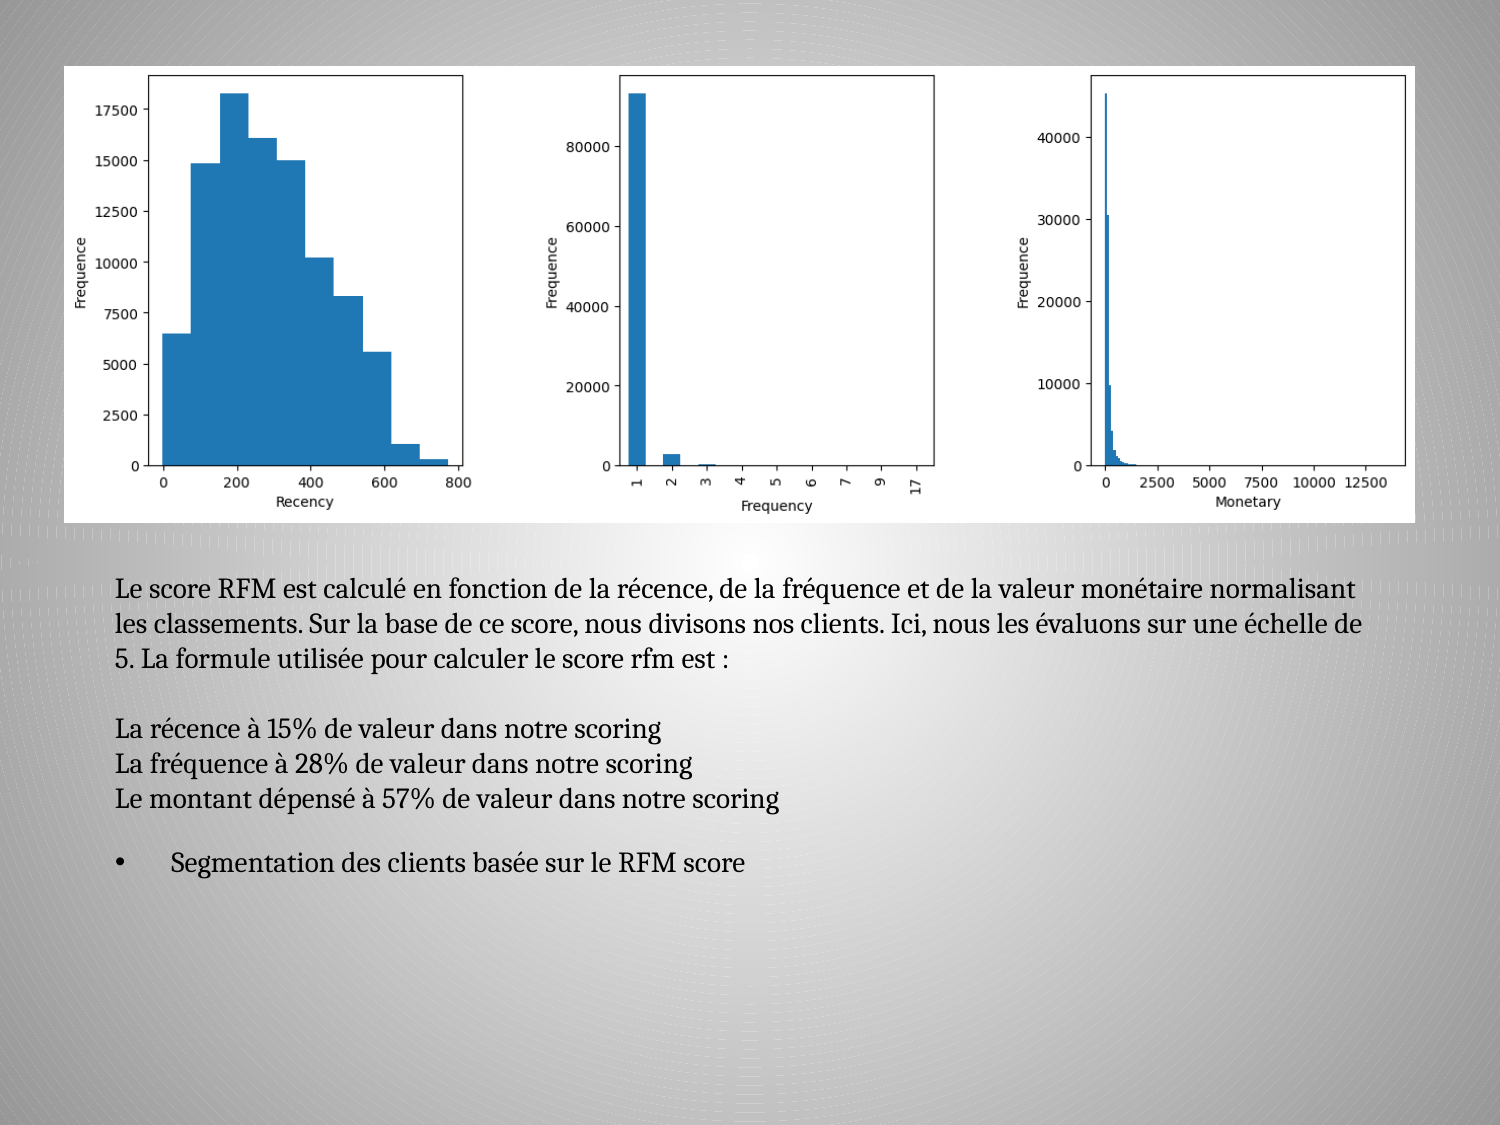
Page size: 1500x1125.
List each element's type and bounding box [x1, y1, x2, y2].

list [64, 66, 1416, 524]
